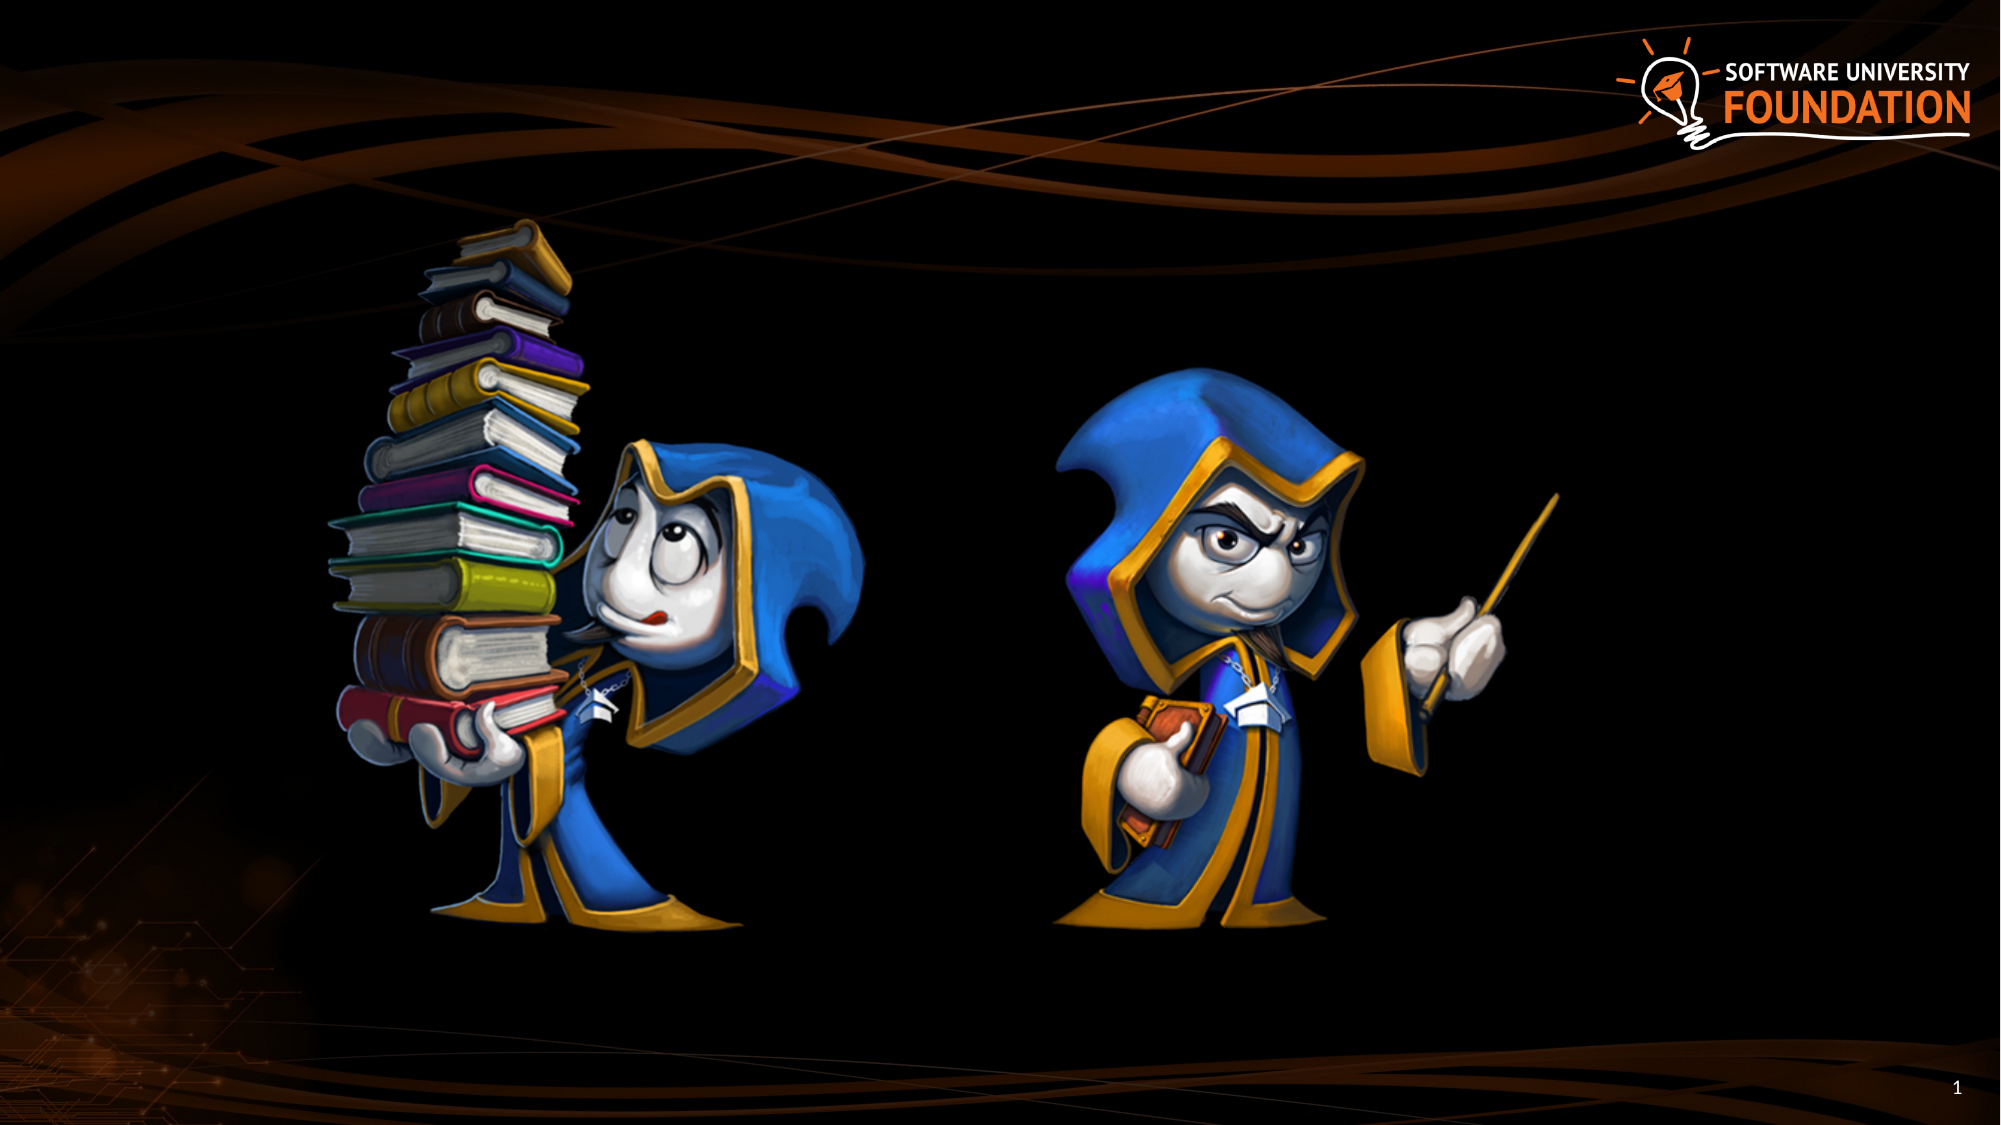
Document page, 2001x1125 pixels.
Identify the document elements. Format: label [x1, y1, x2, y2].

list [31, 45, 1969, 1103]
picture [0, 0, 2001, 1125]
